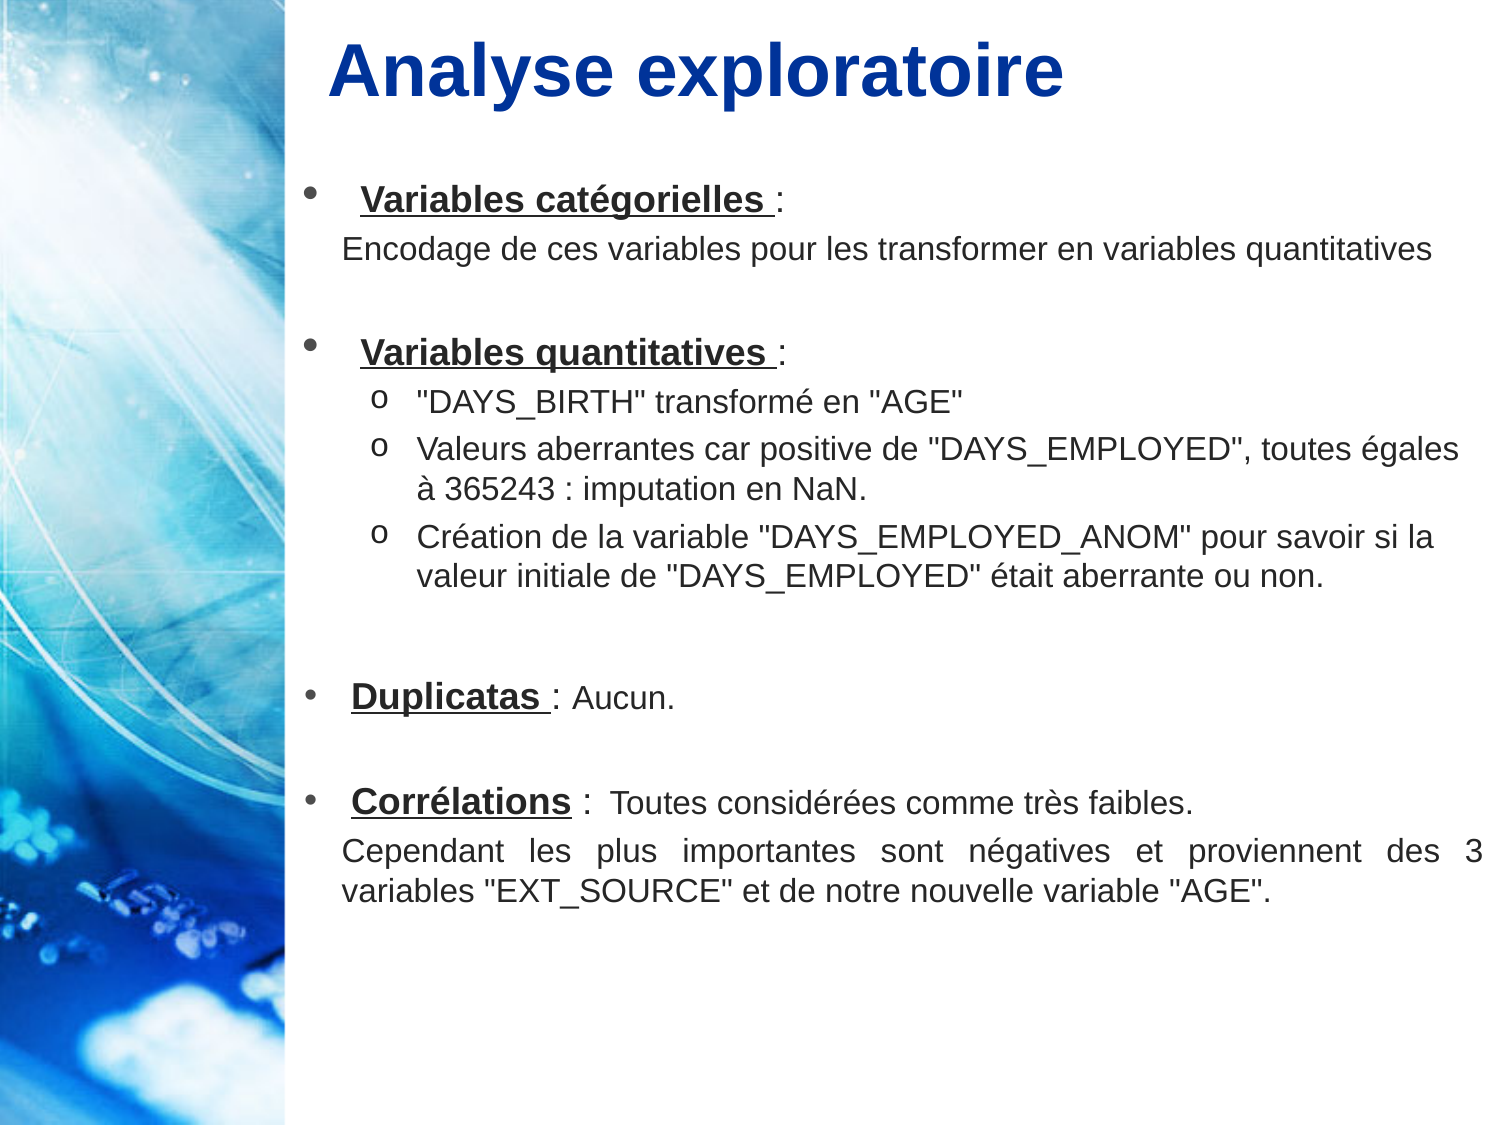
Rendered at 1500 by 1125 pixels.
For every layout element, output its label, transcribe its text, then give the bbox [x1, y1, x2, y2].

picture [35, 686, 42, 695]
list Variables catégorielles : Encodage de ces variables pour les transformer en variables quantitatives Variables quantitatives : "DAYS_BIRTH" transformé en "AGE" Valeurs aberrantes car positive de "DAYS_EMPLOYED", toutes égales à 365243 : imputation en NaN. Création de la variable "DAYS_EMPLOYED_ANOM" pour savoir si la valeur initiale de "DAYS_EMPLOYED" était aberrante ou non. Duplicatas : Aucun. Corrélations : Toutes considérées comme très faibles. Cependant les plus importantes sont négatives et proviennent des 3 variables "EXT_SOURCE" et de notre nouvelle variable "AGE". [289, 167, 1500, 1106]
title Analyse exploratoire [312, 7, 1388, 126]
picture [0, 0, 1500, 1125]
